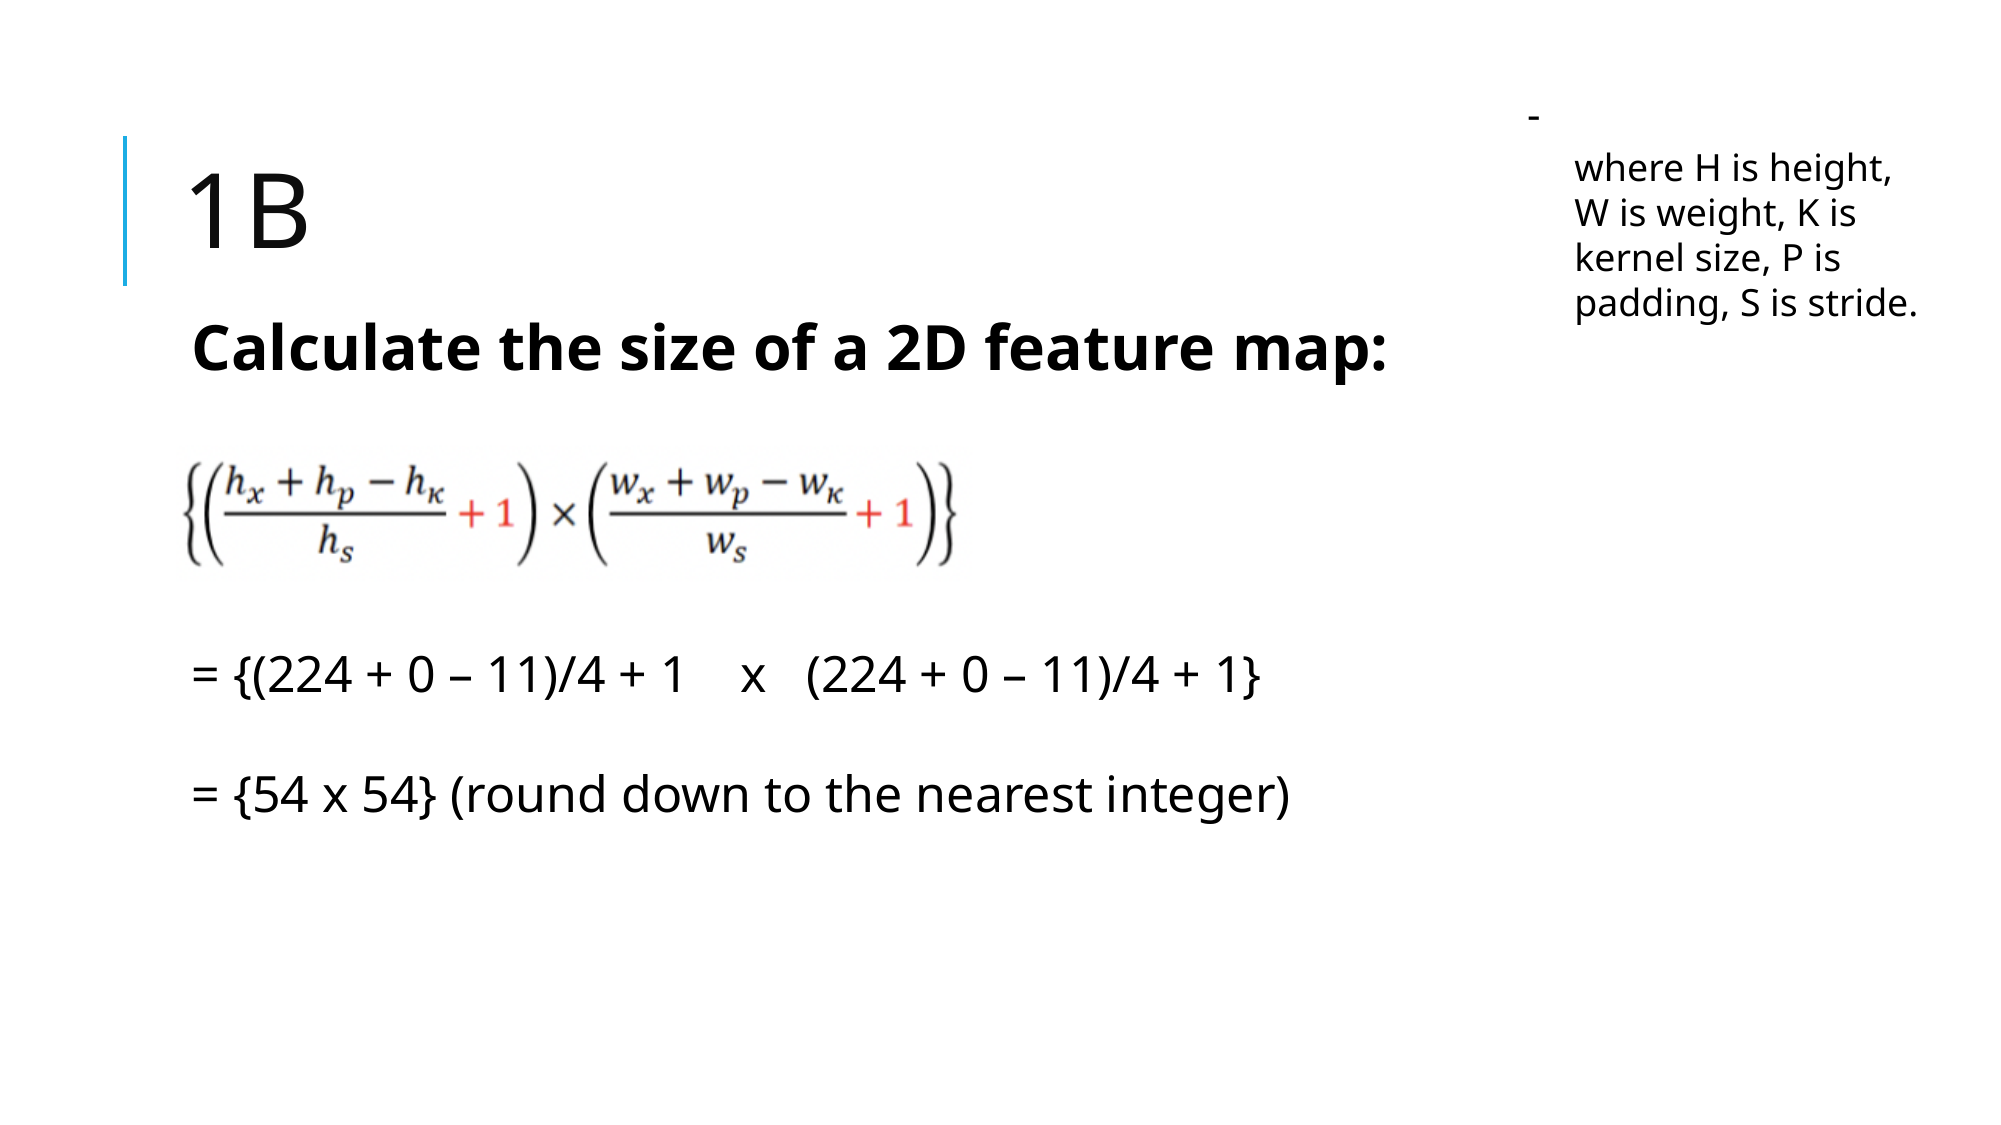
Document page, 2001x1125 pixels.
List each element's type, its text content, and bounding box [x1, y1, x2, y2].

title 1b [168, 96, 1763, 342]
text_box Calculate the size of a 2D feature map: [176, 300, 1458, 391]
picture [176, 445, 973, 582]
text_box = {(224 + 0 – 11)/4 + 1 x (224 + 0 – 11)/4 + 1} = {54 x 54} (round down to the nearest integer) [176, 635, 1337, 830]
